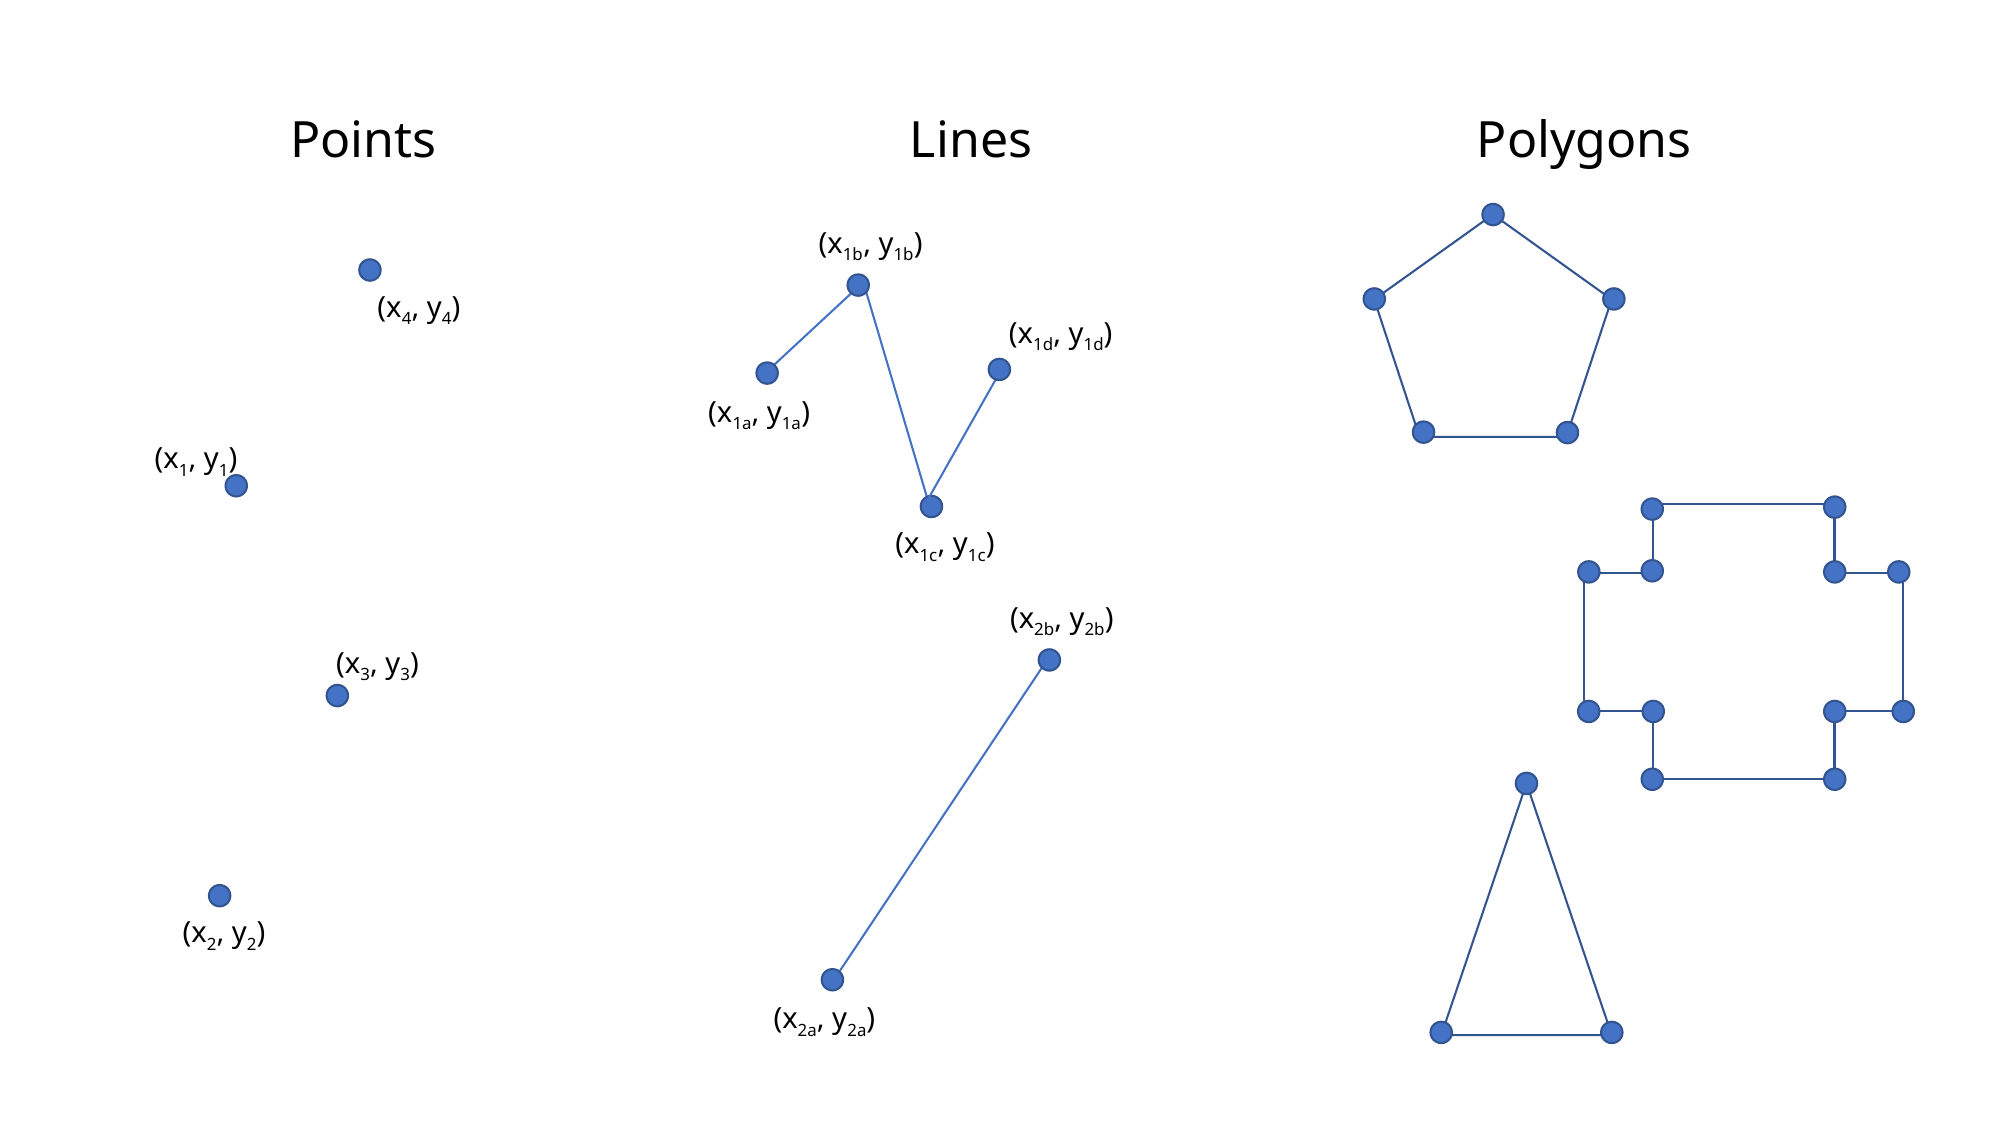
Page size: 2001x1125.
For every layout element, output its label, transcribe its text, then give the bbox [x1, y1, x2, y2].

text_box [1577, 560, 1601, 584]
text_box [1583, 503, 1904, 780]
text_box [921, 505, 944, 517]
text_box (x1, y1) [139, 432, 253, 487]
text_box [1887, 560, 1911, 584]
text_box [847, 273, 870, 282]
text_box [765, 281, 864, 374]
text_box [1037, 648, 1062, 672]
text_box [1411, 420, 1436, 444]
text_box (x2, y2) [167, 906, 281, 961]
text_box (x1d, y1d) [994, 306, 1128, 361]
text_box [1641, 699, 1666, 724]
text_box [1362, 287, 1387, 311]
text_box [325, 692, 350, 708]
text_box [863, 282, 932, 513]
text_box Points [275, 99, 452, 175]
text_box [1822, 560, 1847, 584]
text_box (x3, y3) [321, 636, 434, 692]
text_box (x2b, y2b) [995, 591, 1129, 647]
text_box Lines [895, 99, 1048, 175]
text_box [820, 968, 842, 992]
text_box [1640, 559, 1665, 583]
text_box [1481, 202, 1505, 227]
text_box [925, 372, 1000, 505]
text_box [1600, 1020, 1624, 1045]
text_box [207, 883, 232, 906]
text_box [1822, 767, 1847, 792]
text_box [1376, 221, 1610, 438]
text_box [1576, 699, 1601, 724]
text_box (x1a, y1a) [693, 385, 825, 441]
text_box [1555, 420, 1580, 445]
text_box Polygons [1461, 99, 1707, 175]
text_box [1429, 1020, 1453, 1045]
text_box (x2a, y2a) [758, 992, 891, 1047]
text_box [1602, 287, 1626, 311]
text_box [1891, 699, 1916, 724]
text_box (x4, y4) [362, 280, 476, 336]
text_box [1514, 771, 1539, 796]
text_box [224, 487, 248, 498]
text_box [1640, 497, 1665, 521]
text_box [987, 359, 1012, 382]
text_box [358, 258, 382, 280]
text_box (x1c, y1c) [880, 517, 1010, 572]
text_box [829, 658, 1049, 987]
text_box [1822, 699, 1847, 724]
text_box [755, 361, 779, 385]
text_box [1444, 795, 1609, 1037]
text_box (x1b, y1b) [803, 216, 938, 272]
text_box [1822, 495, 1847, 519]
text_box [1640, 767, 1665, 792]
